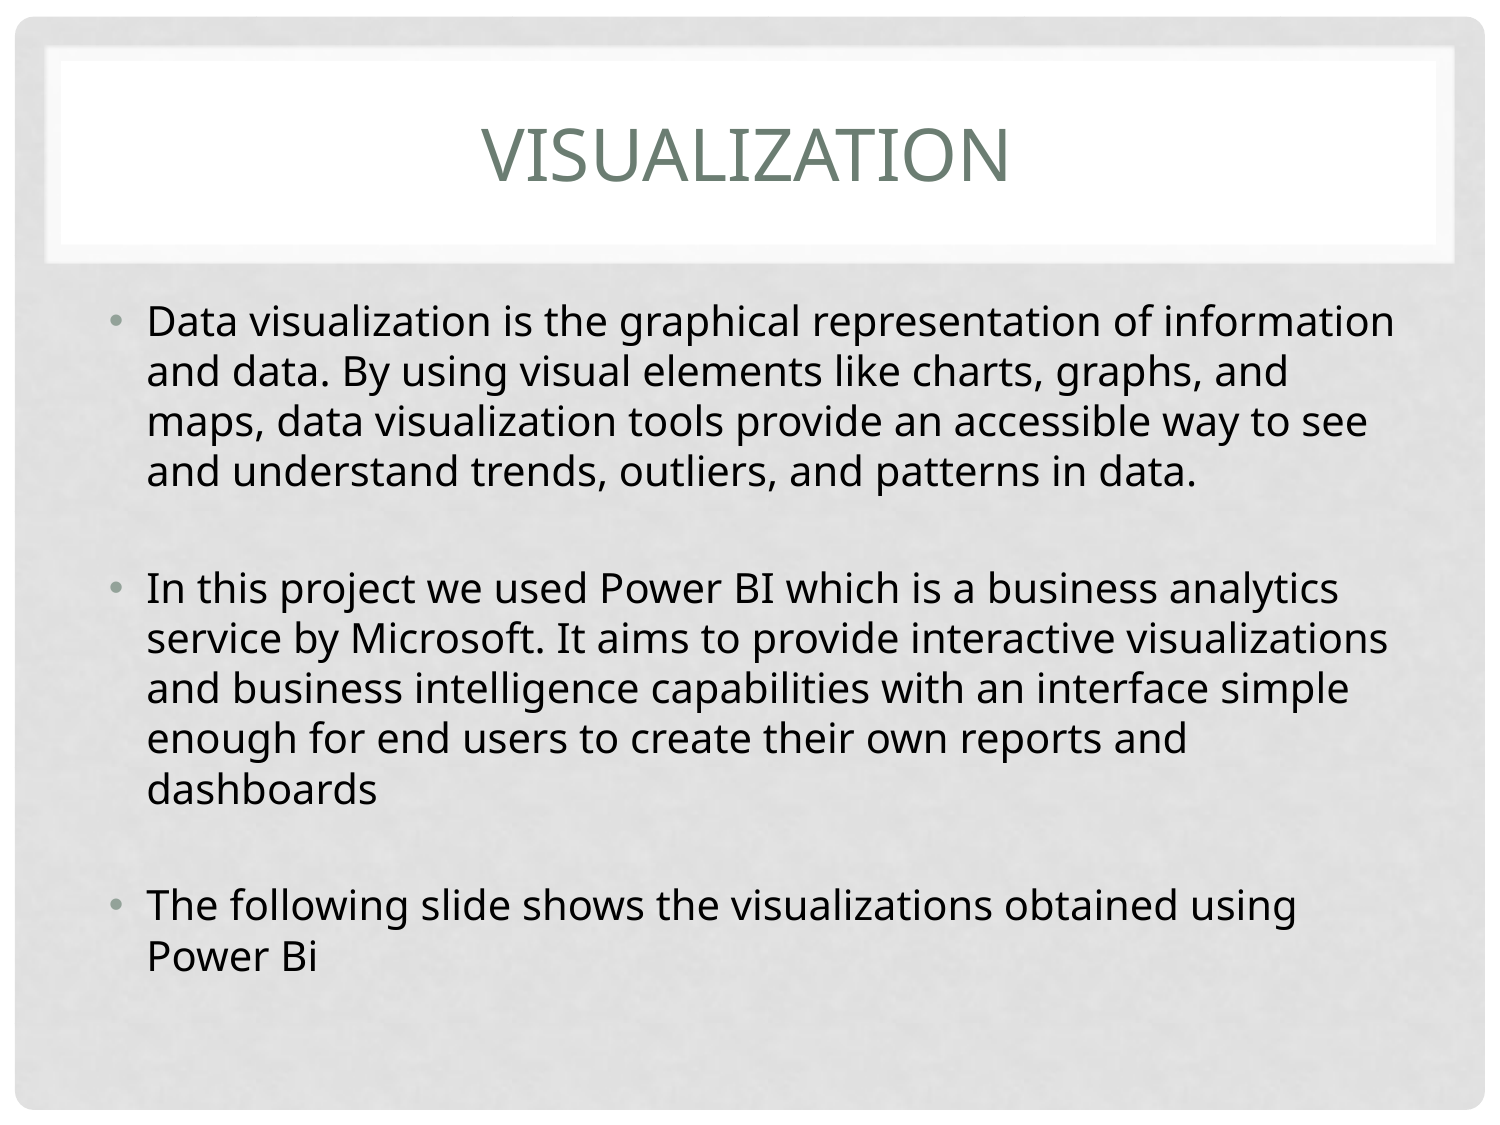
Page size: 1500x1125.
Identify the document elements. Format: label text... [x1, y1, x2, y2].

title visualization [69, 66, 1425, 238]
list Data visualization is the graphical representation of information and data. By using visual elements like charts, graphs, and maps, data visualization tools provide an accessible way to see and understand trends, outliers, and patterns in data. In this project we used Power BI which is a business analytics service by Microsoft. It aims to provide interactive visualizations and business intelligence capabilities with an interface simple enough for end users to create their own reports and dashboards The following slide shows the visualizations obtained using Power Bi [75, 287, 1425, 1005]
